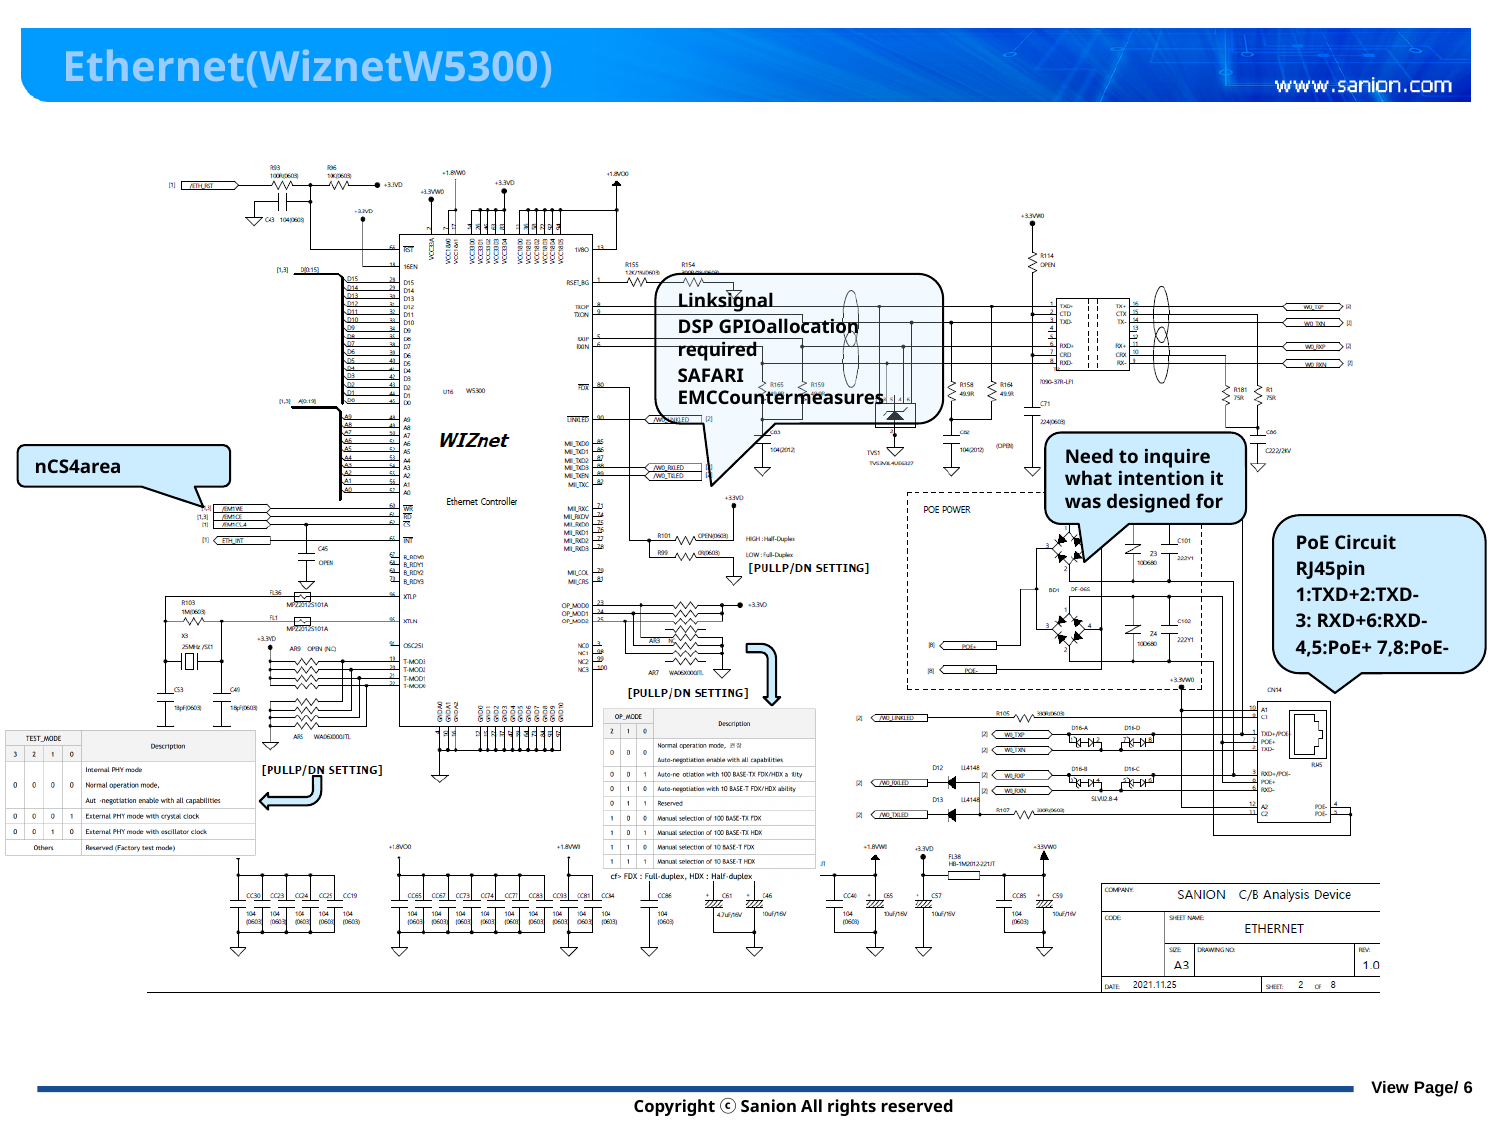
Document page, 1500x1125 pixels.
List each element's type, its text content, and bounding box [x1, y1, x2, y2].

picture [1069, 28, 1471, 102]
title Ethernet(WiznetW5300) [50, 27, 1069, 102]
text_box nCS4area [17, 445, 142, 487]
picture [21, 28, 50, 102]
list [147, 148, 1380, 1000]
text_box PoE Circuit RJ45pin 1:TXD+2:TXD- 3: RXD+6:RXD- 4,5:PoE+ 7,8:PoE- [1385, 515, 1486, 674]
picture [3, 727, 260, 858]
picture [597, 705, 820, 881]
